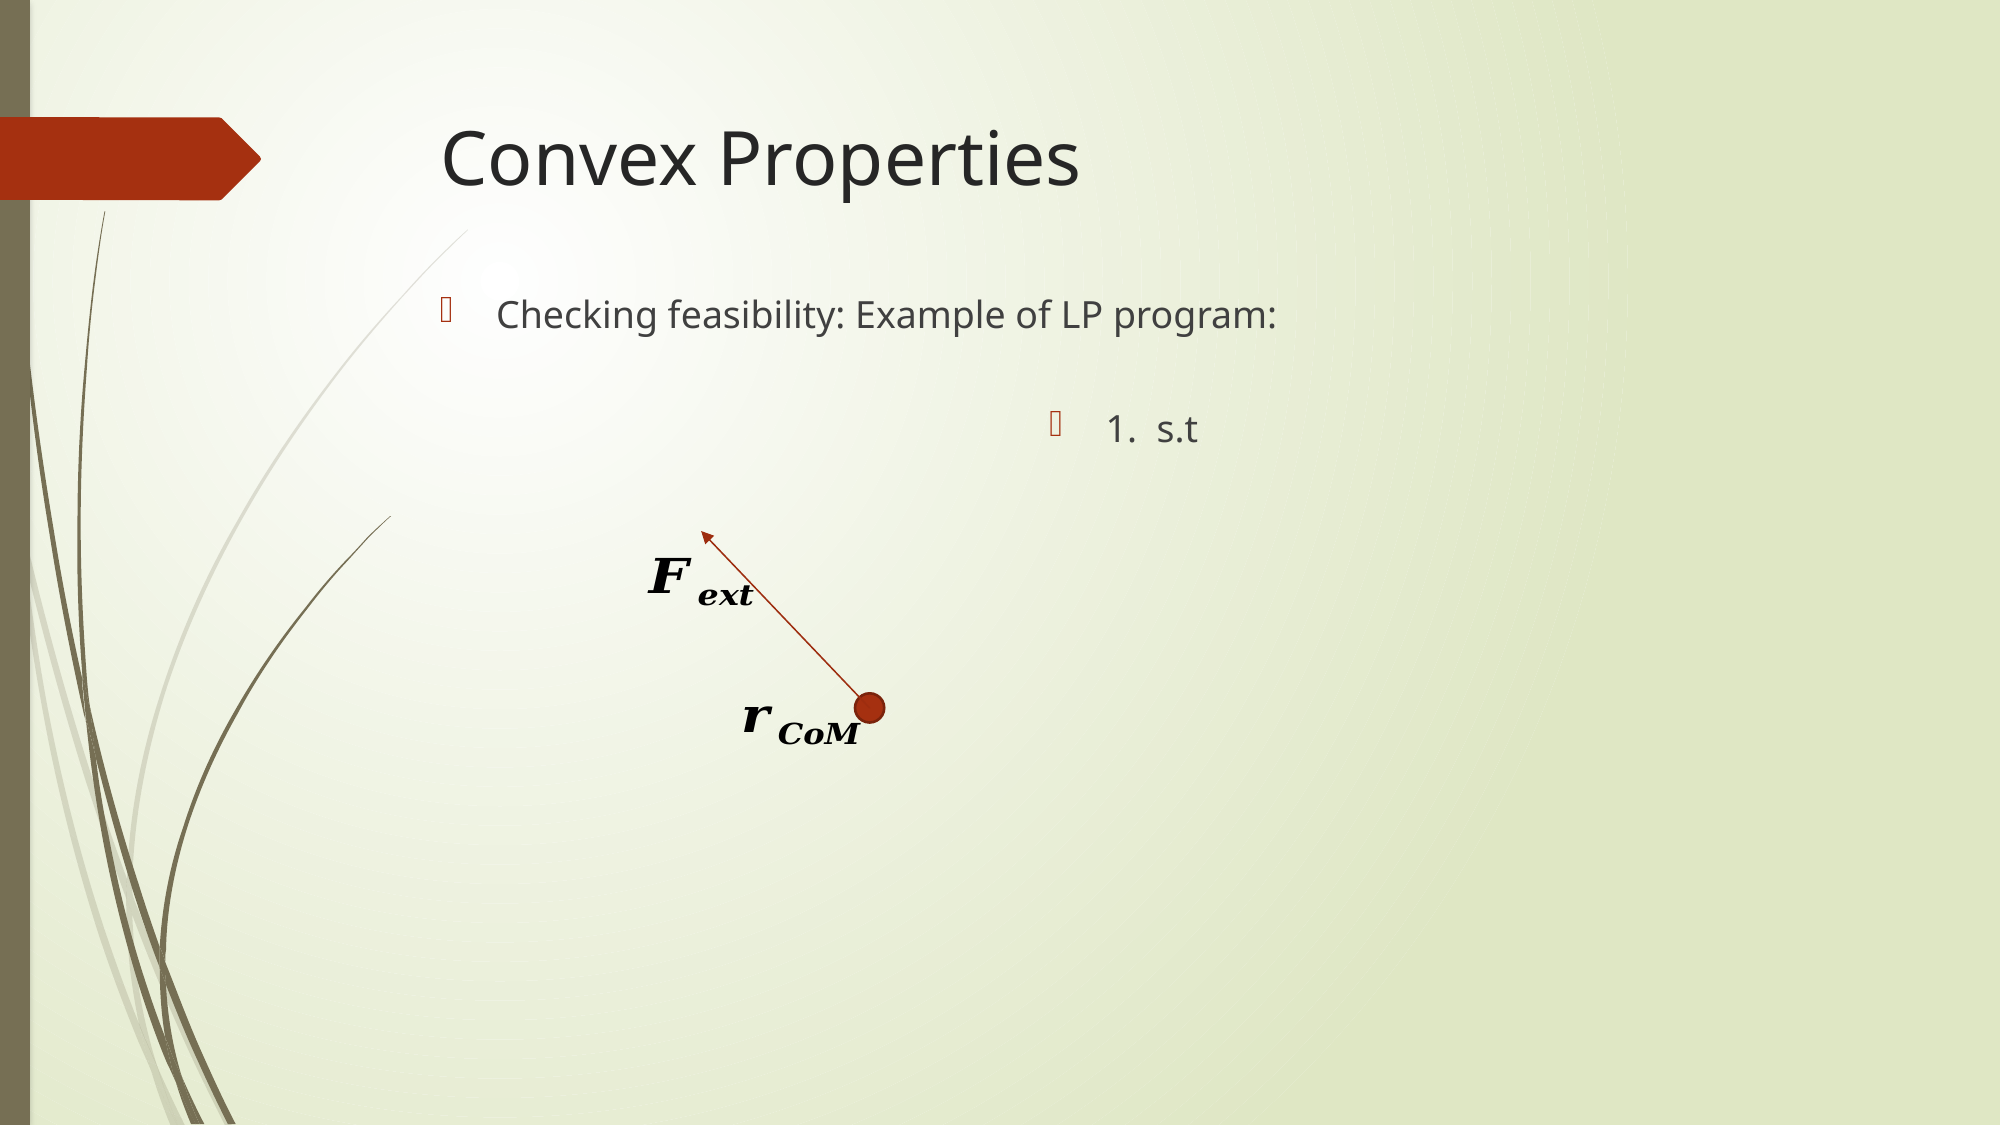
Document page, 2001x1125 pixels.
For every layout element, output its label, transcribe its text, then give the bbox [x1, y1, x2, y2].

list Checking feasibility: Example of LP program: [424, 283, 1888, 970]
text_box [700, 530, 870, 709]
title Convex Properties [425, 102, 1888, 283]
text_box [856, 692, 886, 724]
